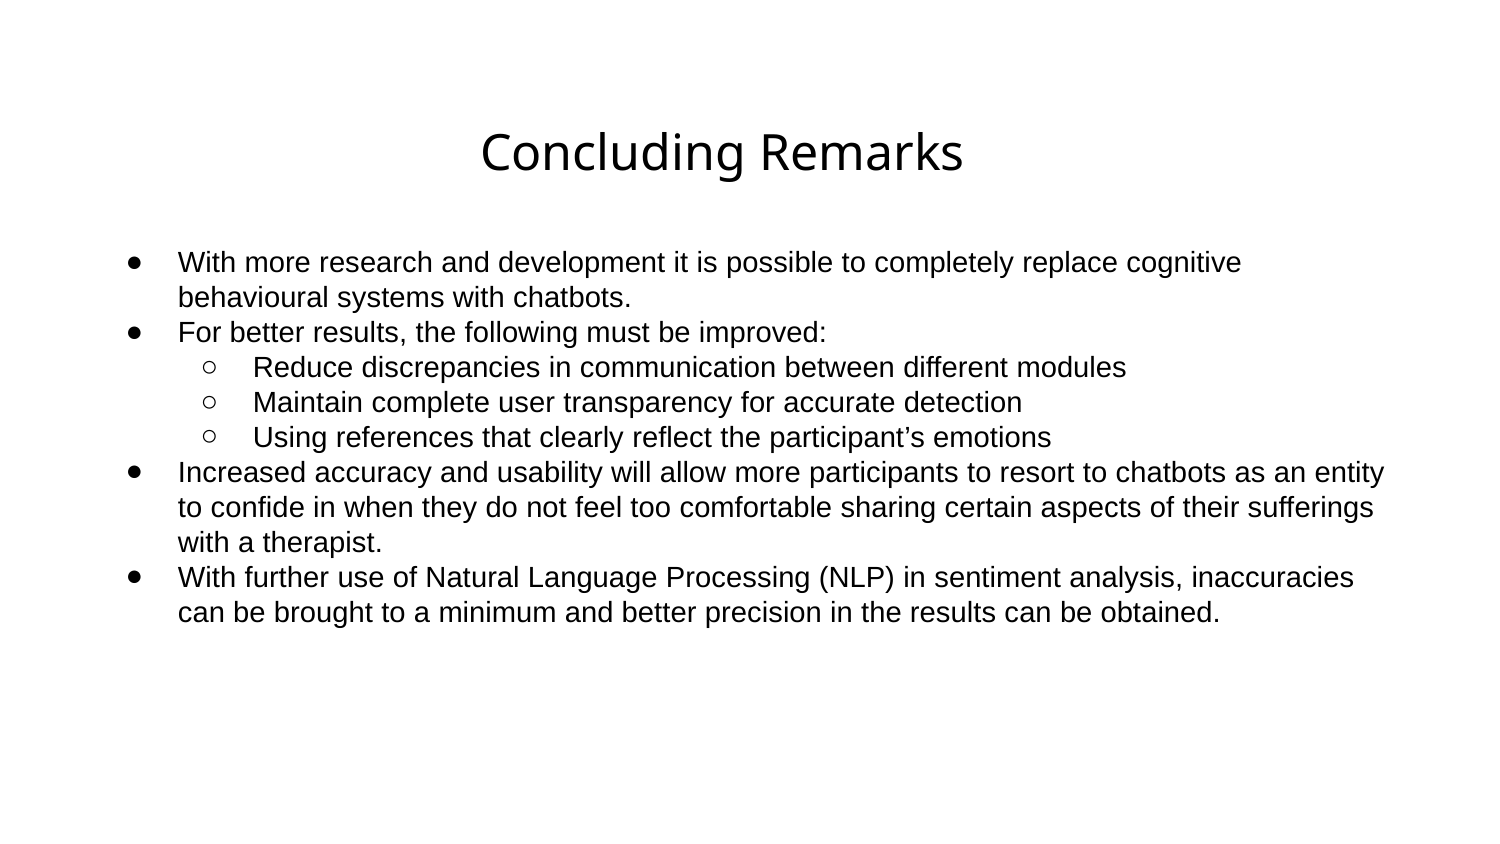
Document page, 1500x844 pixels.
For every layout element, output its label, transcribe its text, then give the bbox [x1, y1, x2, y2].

text_box With more research and development it is possible to completely replace cognitive behavioural systems with chatbots. For better results, the following must be improved: Reduce discrepancies in communication between different modules Maintain complete user transparency for accurate detection Using references that clearly reflect the participant’s emotions Increased accuracy and usability will allow more participants to resort to chatbots as an entity to confide in when they do not feel too comfortable sharing certain aspects of their sufferings with a therapist. With further use of Natural Language Processing (NLP) in sentiment analysis, inaccuracies can be brought to a minimum and better precision in the results can be obtained. [87, 228, 1405, 648]
text_box Concluding Remarks [216, 105, 1229, 197]
